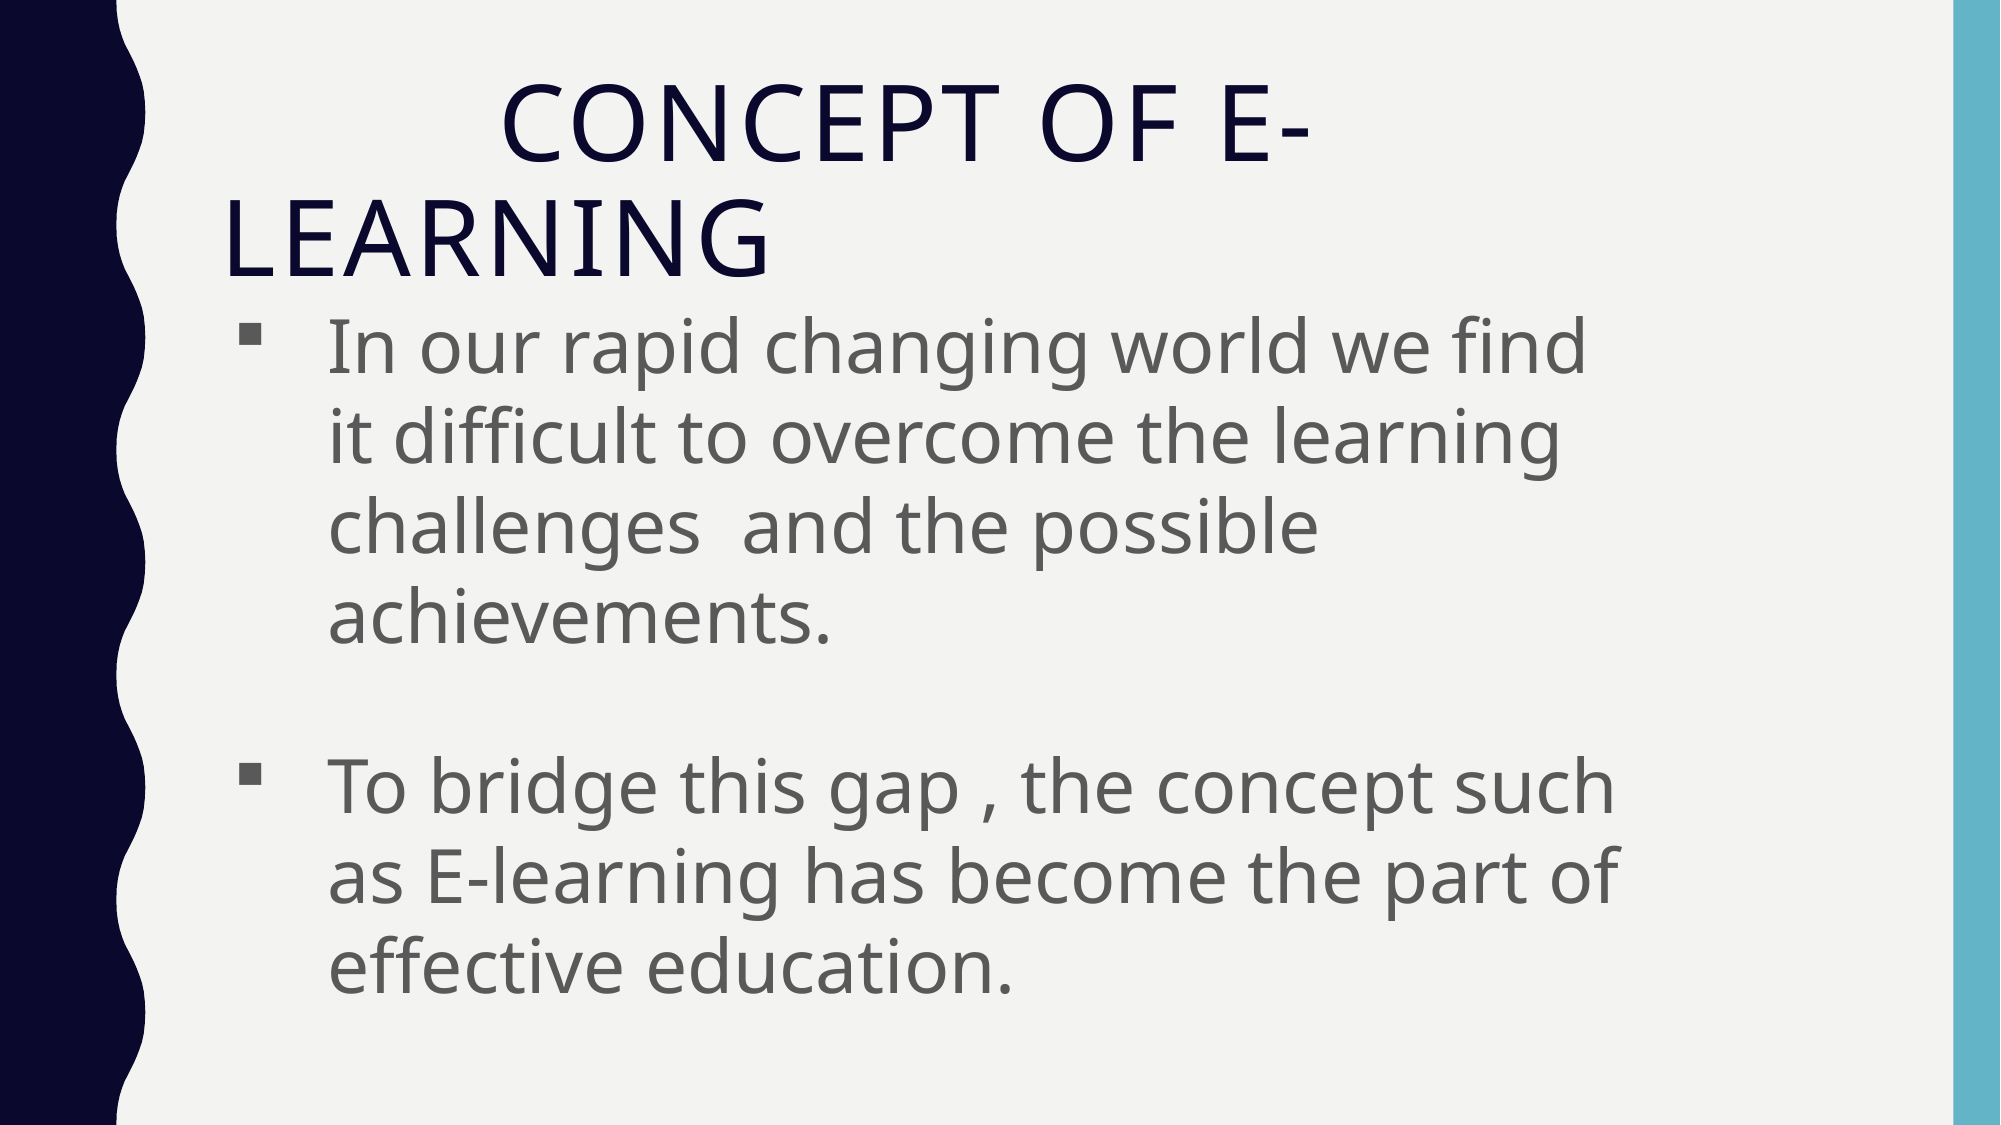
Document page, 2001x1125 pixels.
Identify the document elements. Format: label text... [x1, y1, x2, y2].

text_box In our rapid changing world we find it difficult to overcome the learning challenges and the possible achievements. To bridge this gap , the concept such as E-learning has become the part of effective education. [218, 291, 1648, 1017]
title Concept OF E-LEARNING [205, 62, 1875, 308]
